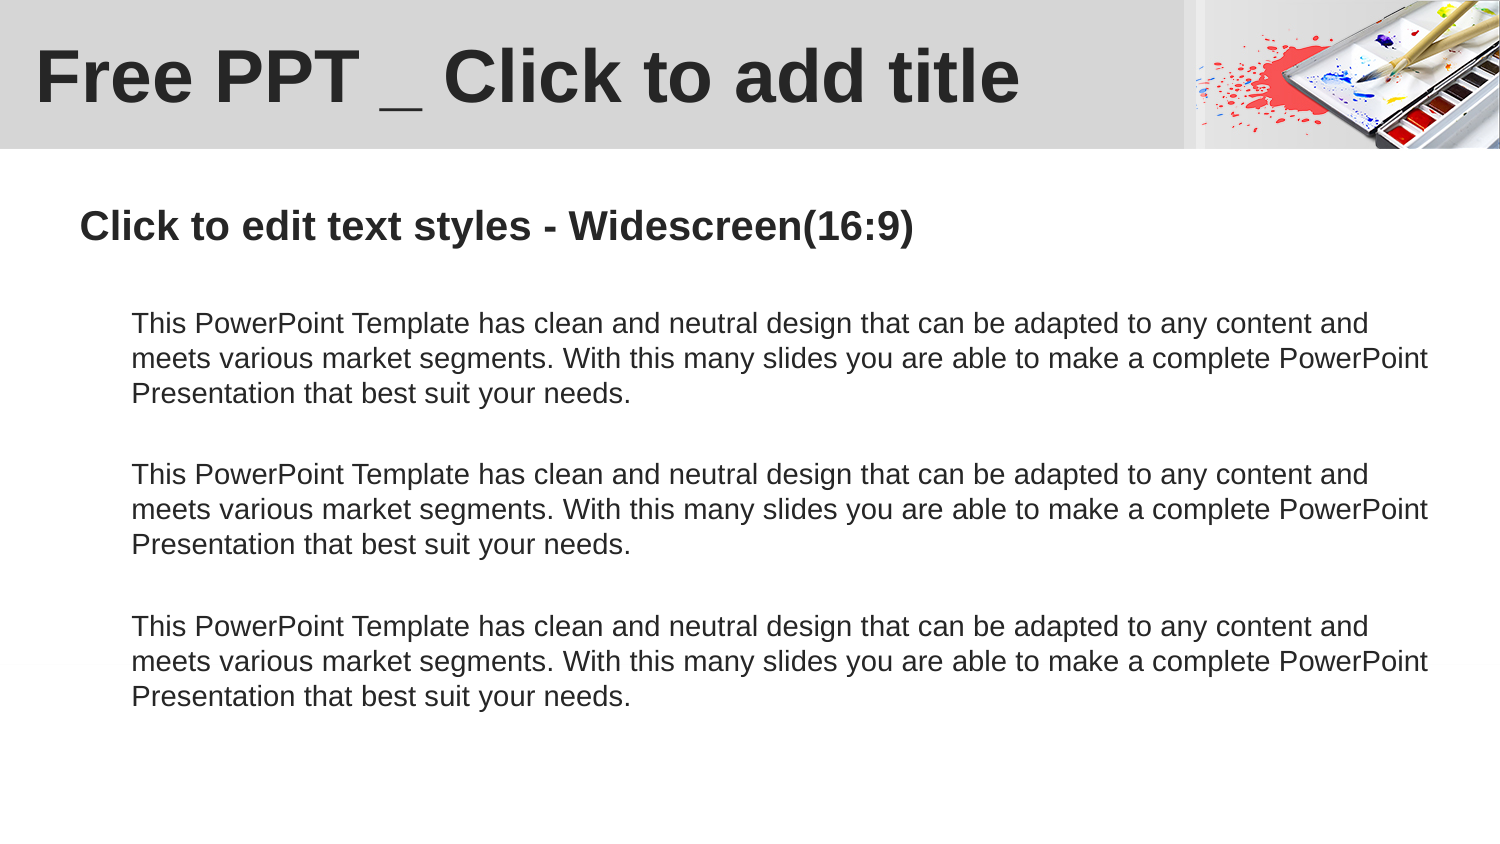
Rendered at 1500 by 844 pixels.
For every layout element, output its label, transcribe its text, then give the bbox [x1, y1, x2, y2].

list Click to edit text styles - Widescreen(16:9) [64, 185, 1459, 262]
list This PowerPoint Template has clean and neutral design that can be adapted to any content and meets various market segments. With this many slides you are able to make a complete PowerPoint Presentation that best suit your needs. This PowerPoint Template has clean and neutral design that can be adapted to any content and meets various market segments. With this many slides you are able to make a complete PowerPoint Presentation that best suit your needs. This PowerPoint Template has clean and neutral design that can be adapted to any content and meets various market segments. With this many slides you are able to make a complete PowerPoint Presentation that best suit your needs. [66, 296, 1461, 788]
title Free PPT _ Click to add title [0, 0, 1500, 146]
picture [0, 146, 1500, 844]
